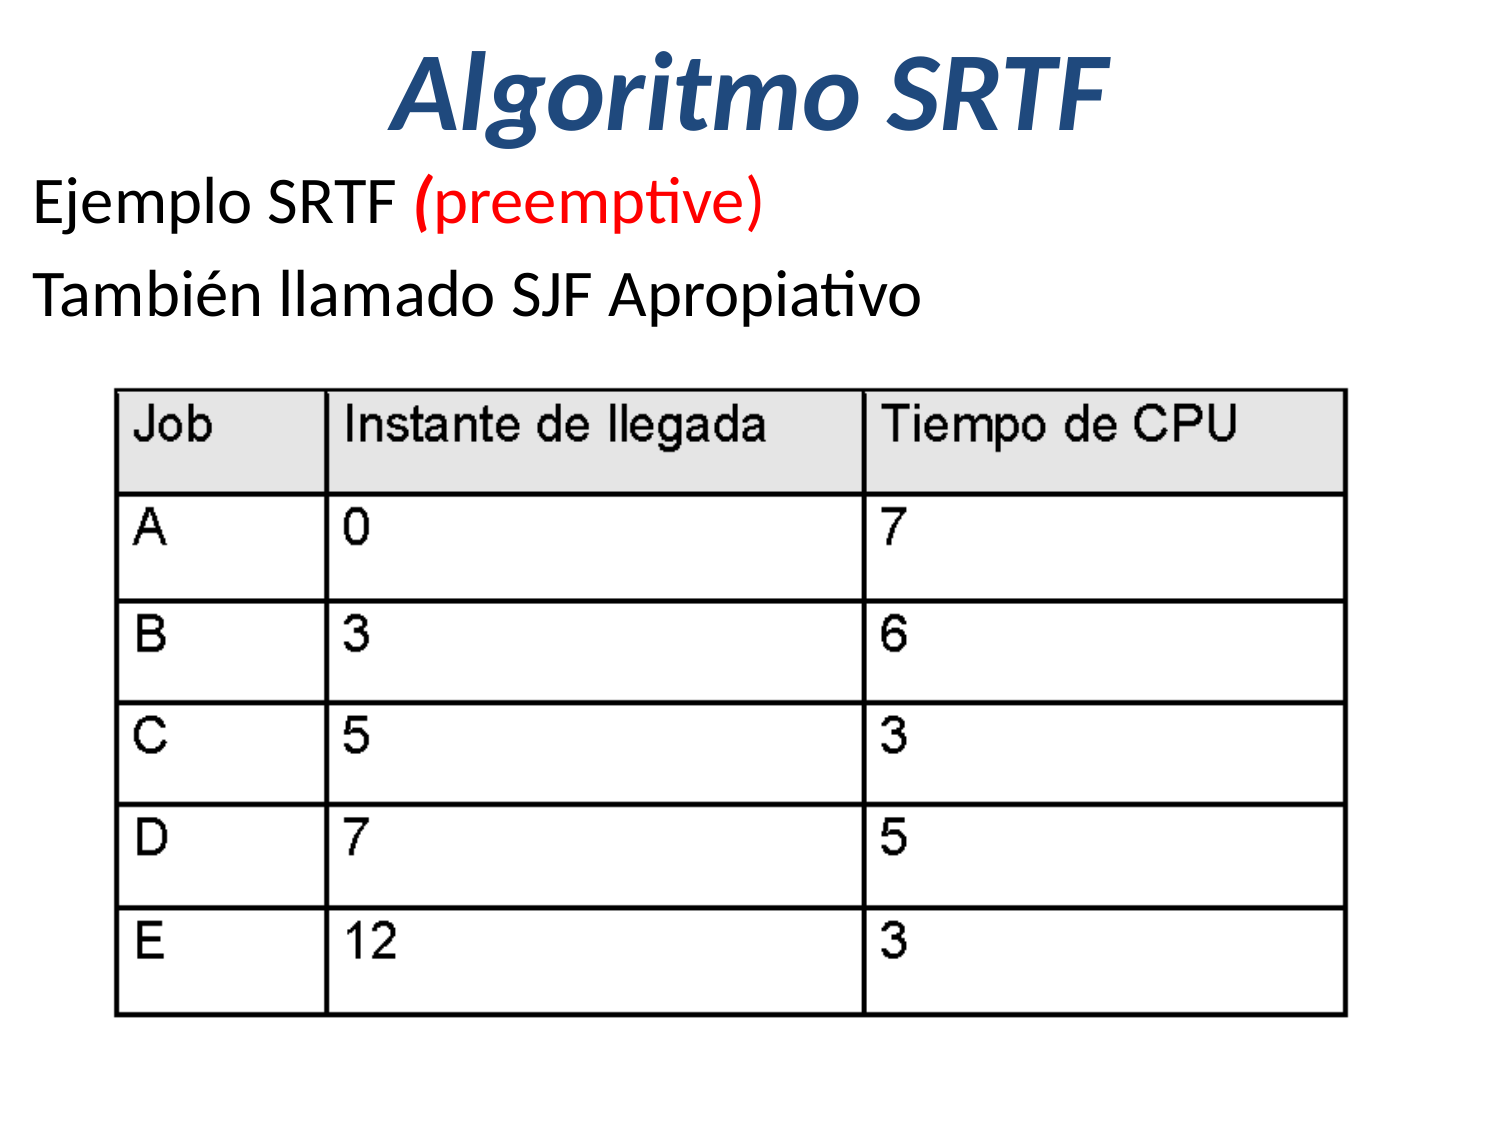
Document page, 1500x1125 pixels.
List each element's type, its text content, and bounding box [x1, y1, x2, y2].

list Ejemplo SRTF (preemptive) También llamado SJF Apropiativo [17, 149, 1483, 1094]
picture [88, 373, 1384, 1059]
title Algoritmo SRTF [75, 45, 1425, 126]
